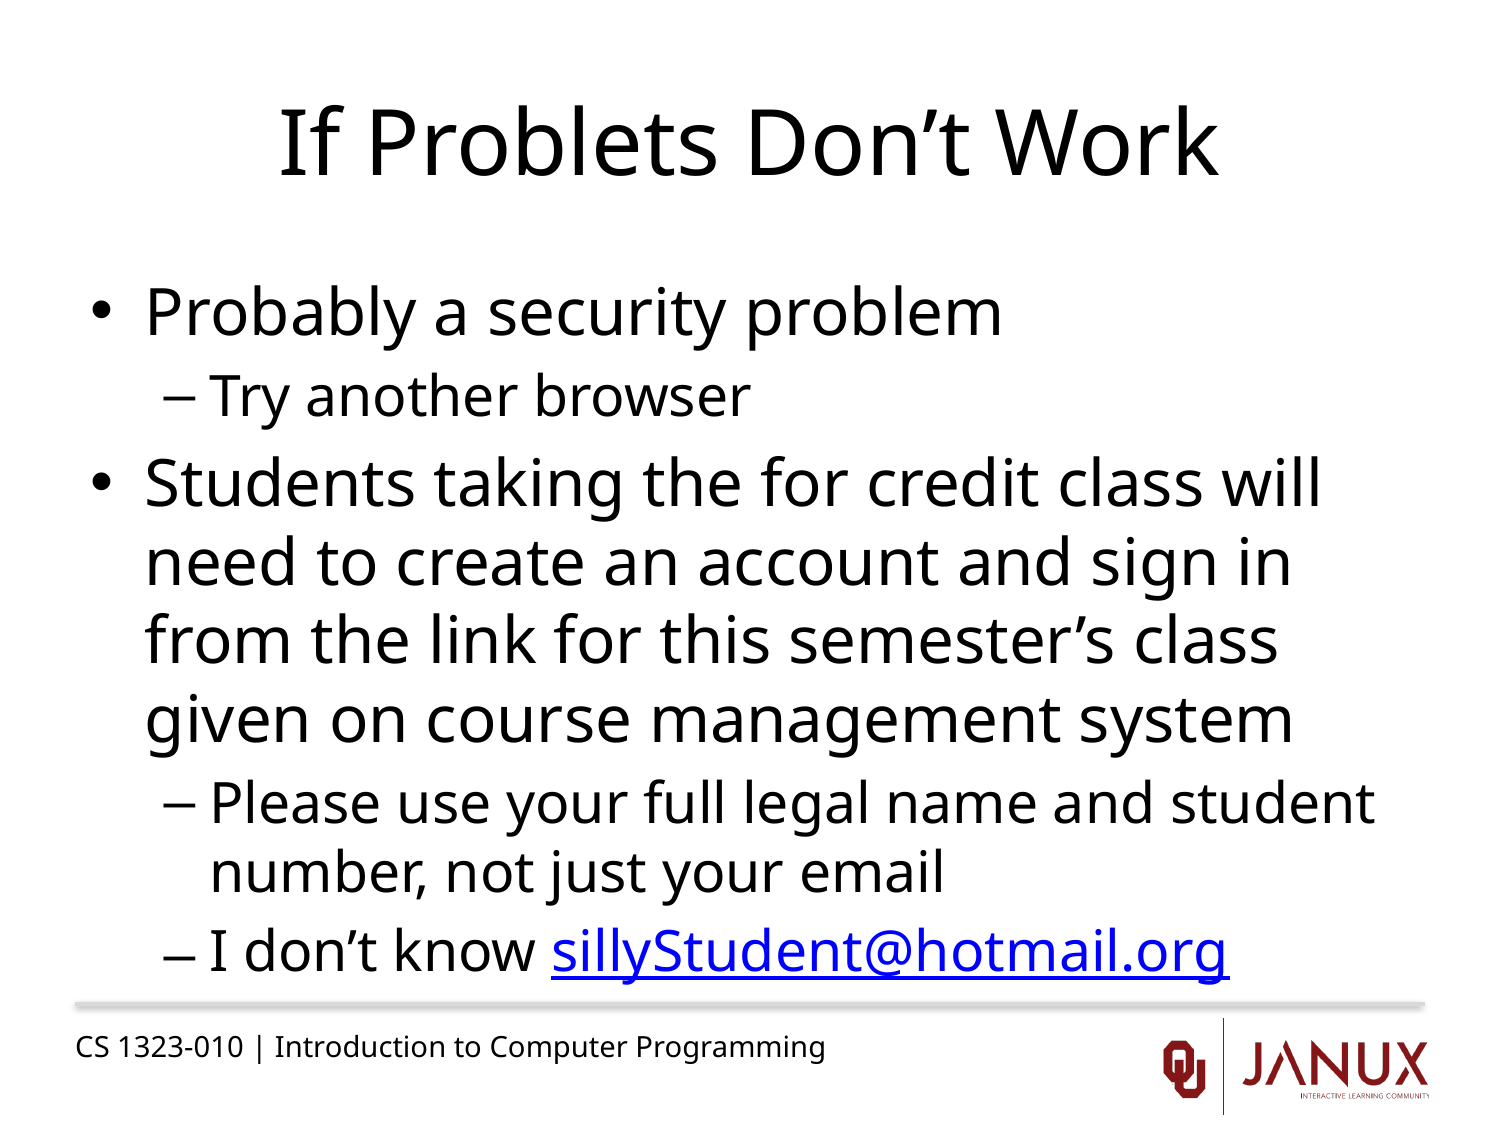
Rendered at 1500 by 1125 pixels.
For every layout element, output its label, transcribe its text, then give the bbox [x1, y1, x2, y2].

list Probably a security problem Try another browser Students taking the for credit class will need to create an account and sign in from the link for this semester’s class given on course management system Please use your full legal name and student number, not just your email I don’t know sillyStudent@hotmail.org [75, 262, 1425, 1005]
title If Problets Don’t Work [75, 45, 1425, 233]
